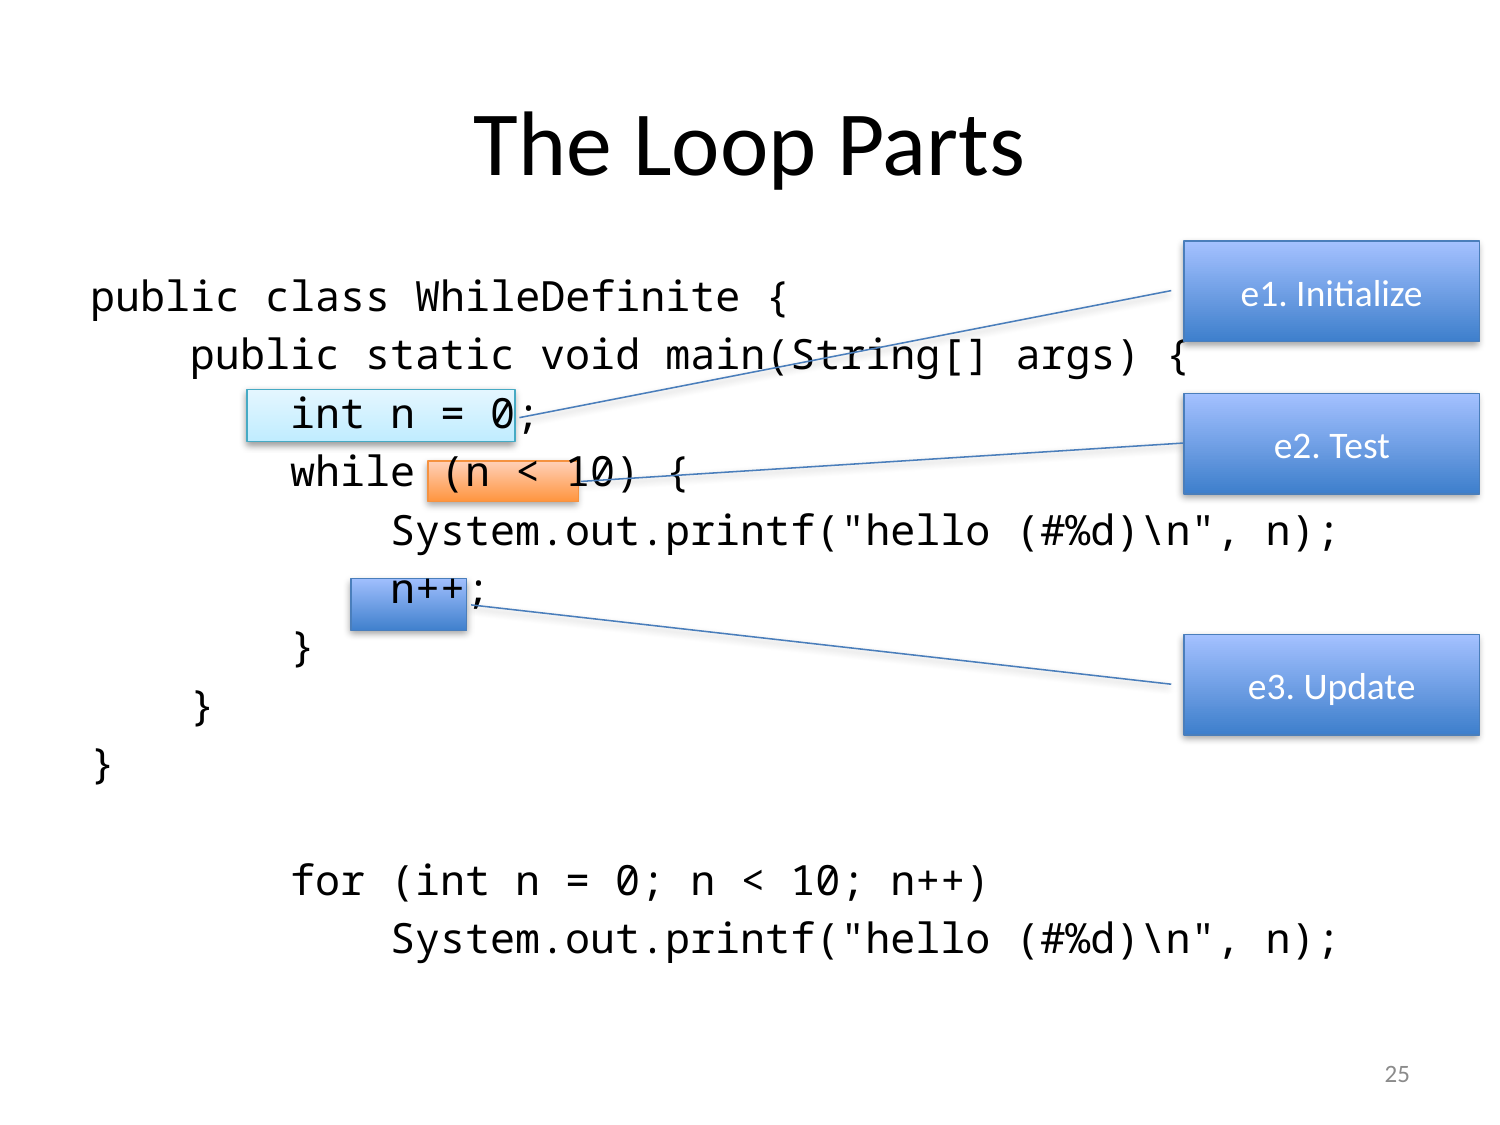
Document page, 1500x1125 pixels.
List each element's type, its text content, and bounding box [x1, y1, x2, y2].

text_box e3. Update [1183, 634, 1480, 736]
title The Loop Parts [75, 45, 1425, 233]
text_box e1. Initialize [519, 289, 1172, 419]
list public class WhileDefinite { public static void main(String[] args) { int n = 0; while (n < 10) { System.out.printf("hello (#%d)\n", n); n++; } } } for (int n = 0; n < 10; n++) System.out.printf("hello (#%d)\n", n); [75, 262, 1425, 1005]
slide_number 25 [1074, 1042, 1425, 1103]
text_box e3. Update [471, 604, 1172, 685]
text_box e1. Initialize [1183, 240, 1480, 342]
text_box e2. Test [581, 393, 1480, 495]
